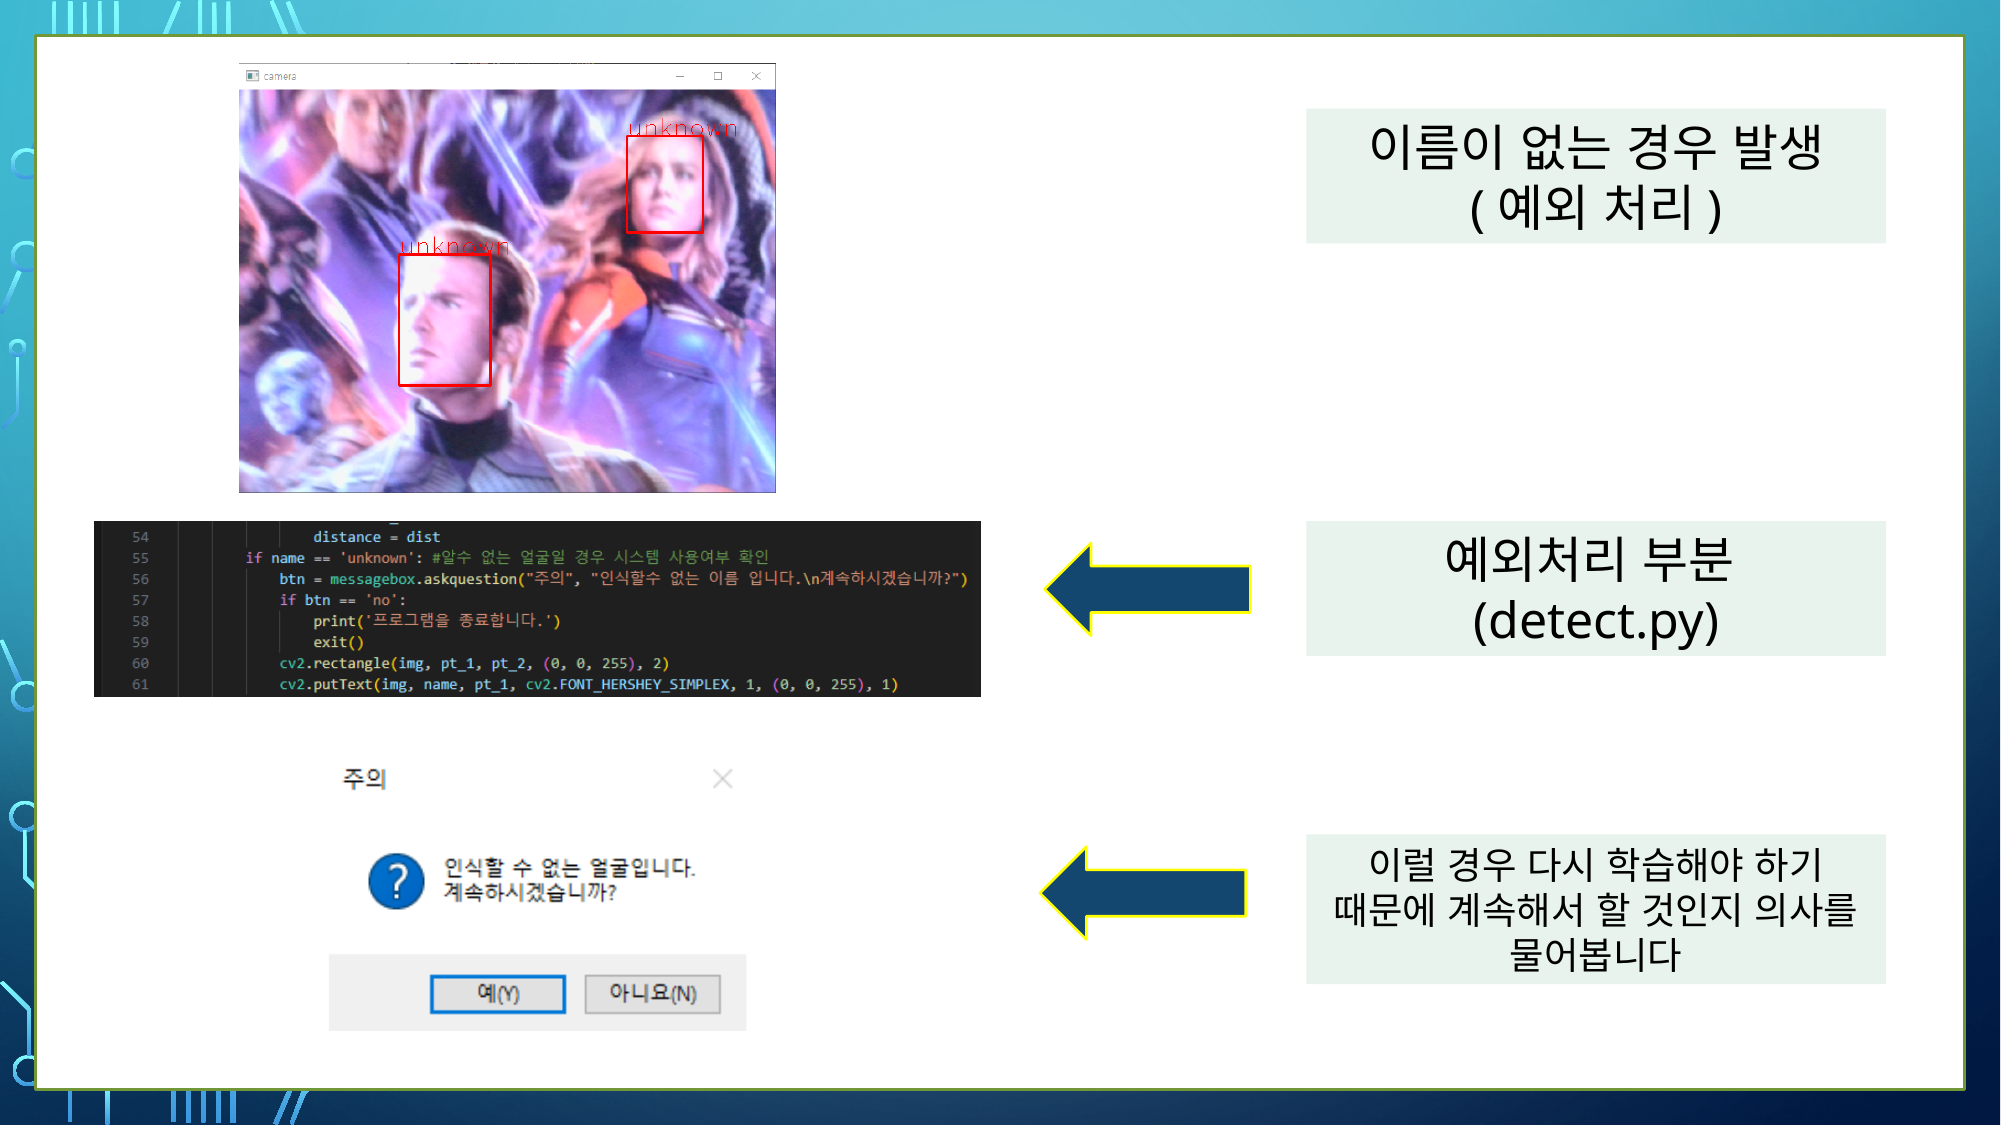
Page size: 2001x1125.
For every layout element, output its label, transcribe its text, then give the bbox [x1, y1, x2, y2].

text_box [1043, 541, 1252, 637]
text_box 이름이 없는 경우 발생 (예외 처리) [1306, 108, 1887, 244]
picture [239, 63, 777, 493]
text_box 예외처리 부분 (detect.py) [1306, 521, 1887, 656]
picture [94, 520, 981, 697]
text_box [34, 34, 1966, 1091]
text_box 이럴 경우 다시 학습해야 하기 때문에 계속해서 할 것인지 의사를 물어봅니다 [1306, 834, 1887, 985]
picture [328, 755, 747, 1031]
text_box [1038, 845, 1248, 941]
